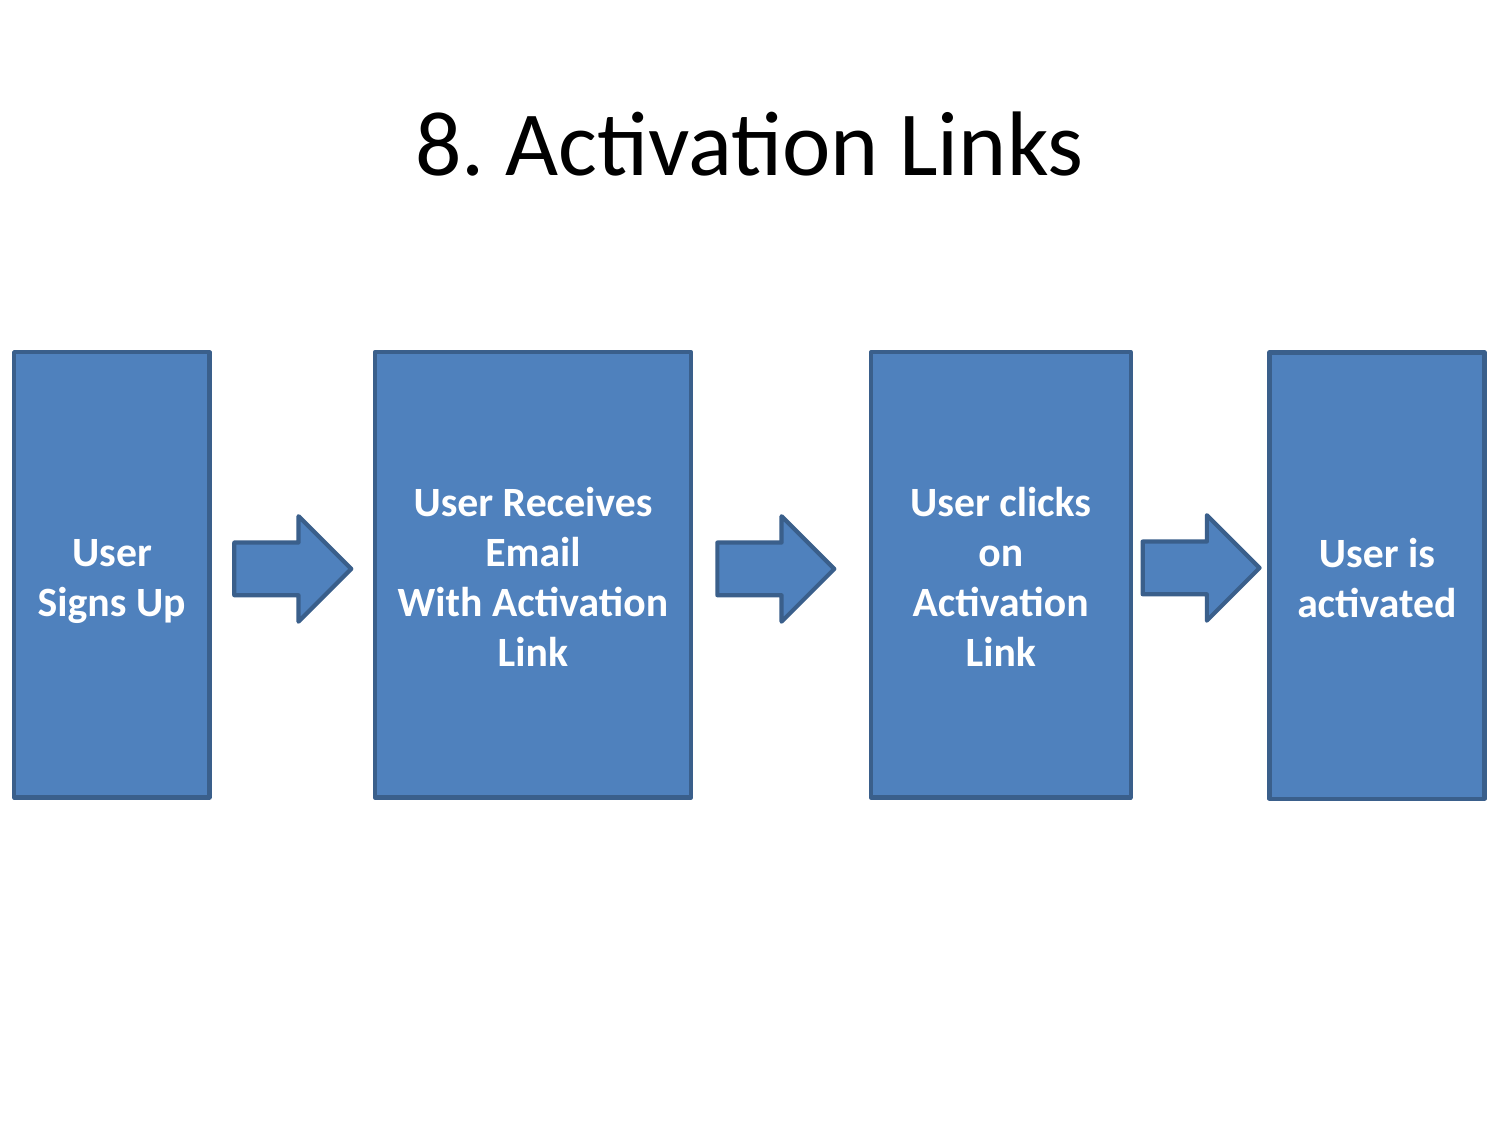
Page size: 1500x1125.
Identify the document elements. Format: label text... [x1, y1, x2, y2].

title 8. Activation Links [75, 45, 1425, 233]
text_box User clicks on Activation Link [869, 350, 1133, 800]
text_box [715, 514, 837, 624]
text_box [1140, 513, 1262, 623]
text_box User Signs Up [12, 350, 212, 800]
text_box User is activated [1267, 350, 1487, 801]
text_box [232, 514, 354, 624]
text_box User Receives Email With Activation Link [373, 350, 693, 800]
